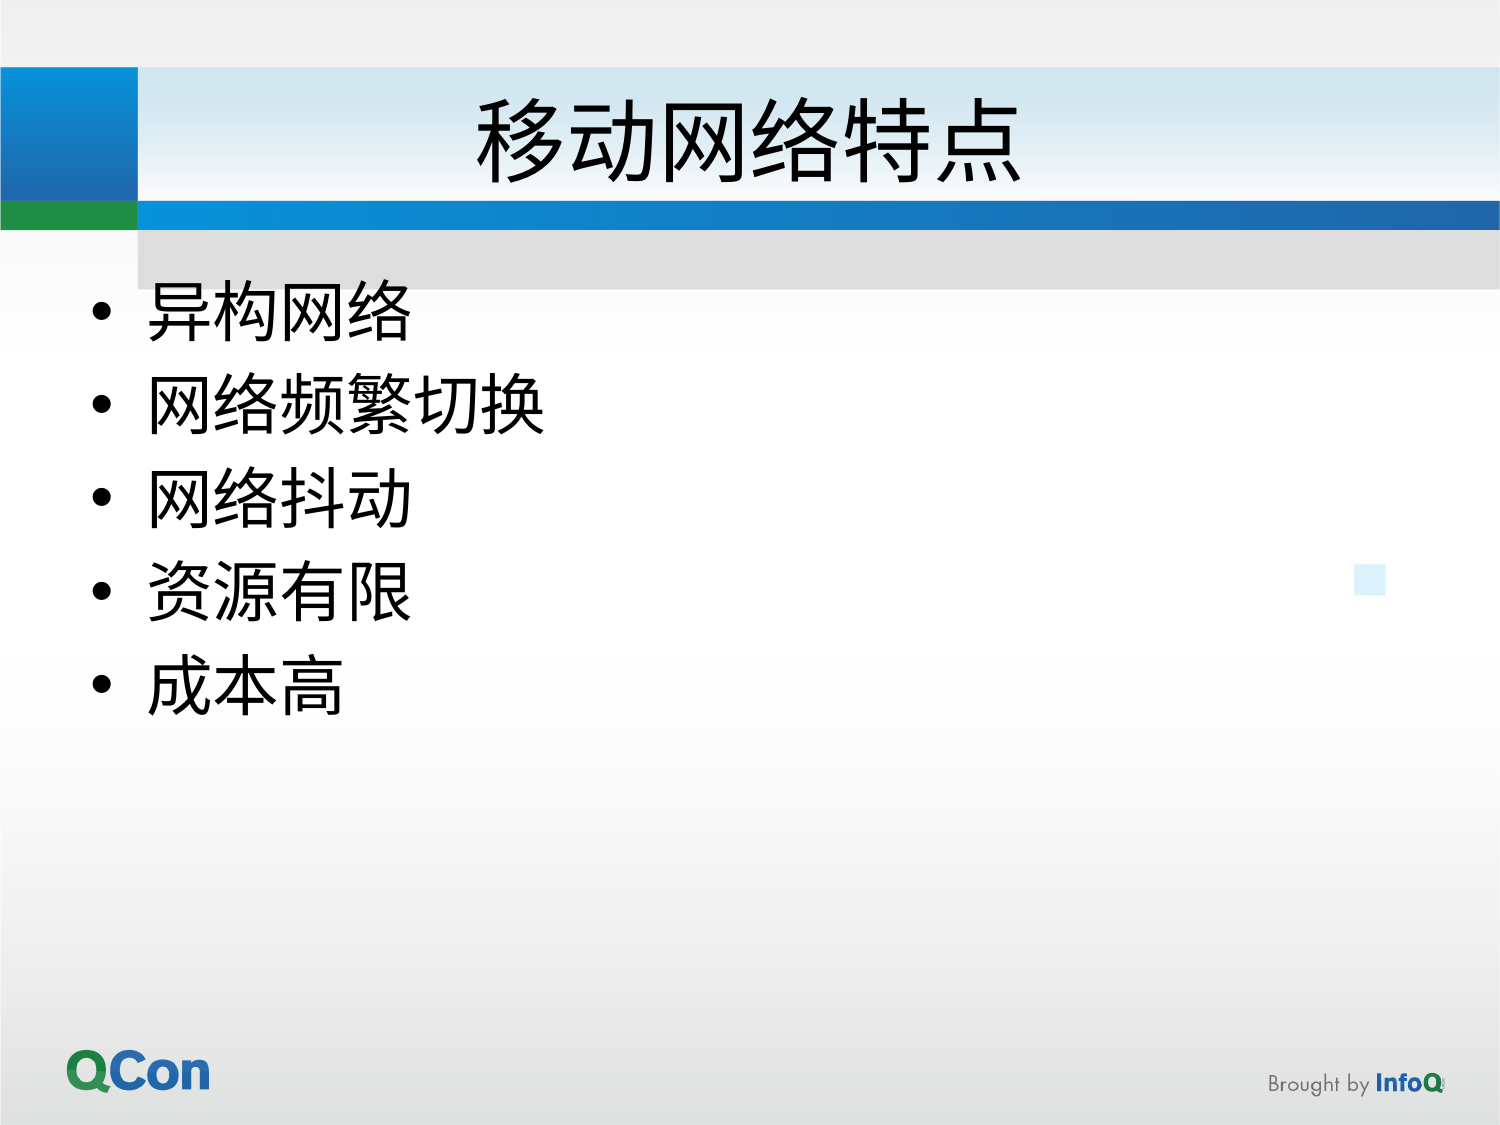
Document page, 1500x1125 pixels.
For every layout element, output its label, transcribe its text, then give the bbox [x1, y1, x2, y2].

list 异构网络 网络频繁切换 网络抖动 资源有限 成本高 [75, 262, 1425, 1005]
picture [0, 0, 1500, 1125]
title 移动网络特点 [75, 45, 1425, 233]
